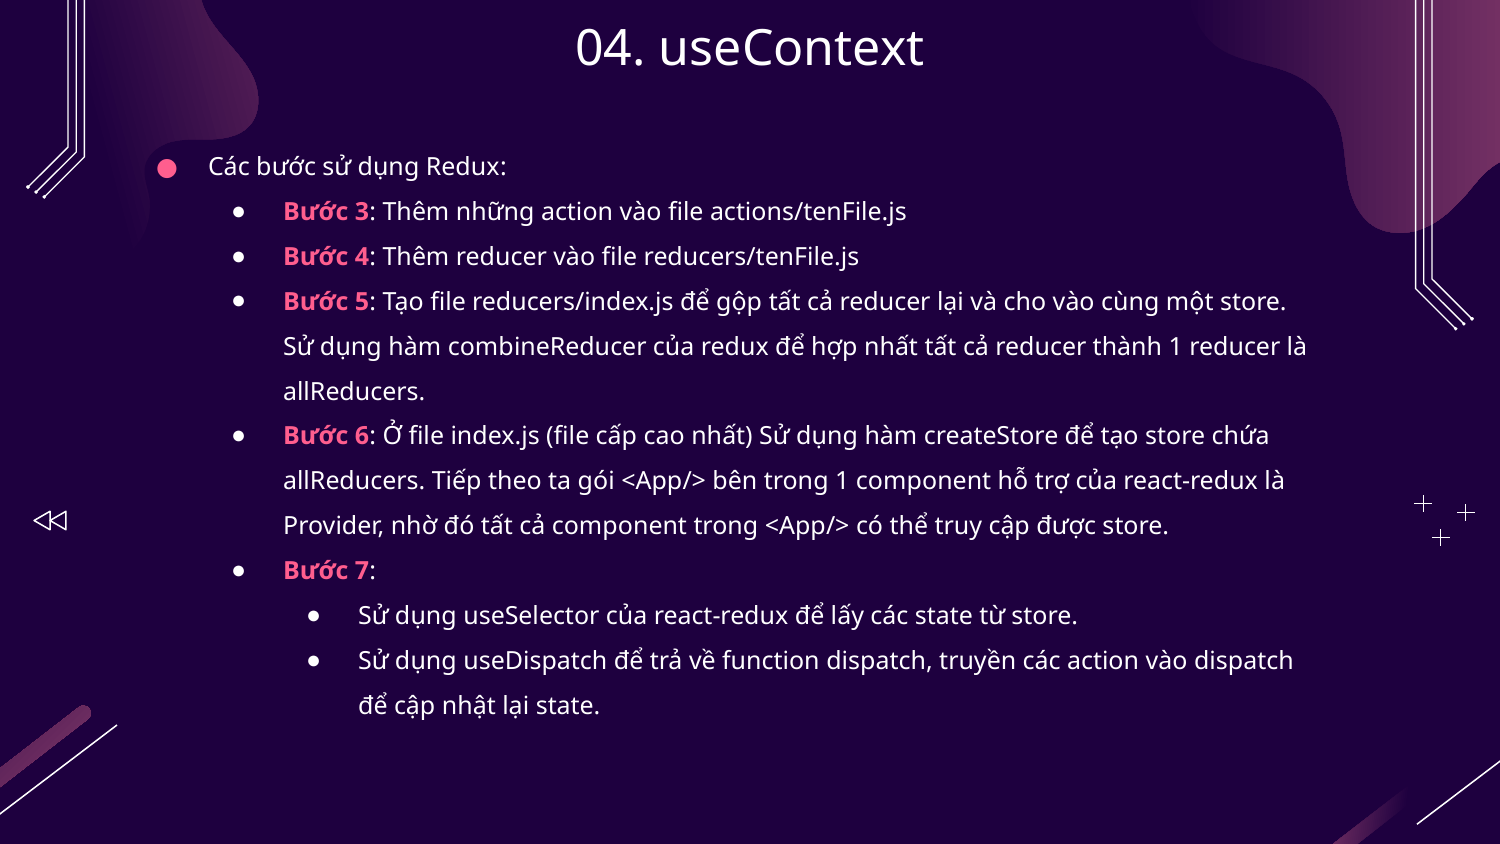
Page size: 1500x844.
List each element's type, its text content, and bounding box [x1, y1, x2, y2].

title 04. useContext [118, 0, 1382, 94]
subtitle Các bước sử dụng Redux: Bước 3: Thêm những action vào file actions/tenFile.js Bước 4: Thêm reducer vào file reducers/tenFile.js Bước 5: Tạo file reducers/index.js để gộp tất cả reducer lại và cho vào cùng một store. Sử dụng hàm combineReducer của redux để hợp nhất tất cả reducer thành 1 reducer là allReducers. Bước 6: Ở file index.js (file cấp cao nhất) Sử dụng hàm createStore để tạo store chứa allReducers. Tiếp theo ta gói <App/> bên trong 1 component hỗ trợ của react-redux là Provider, nhờ đó tất cả component trong <App/> có thể truy cập được store. Bước 7: Sử dụng useSelector của react-redux để lấy các state từ store. Sử dụng useDispatch để trả về function dispatch, truyền các action vào dispatch để cập nhật lại state. [118, 120, 1337, 725]
